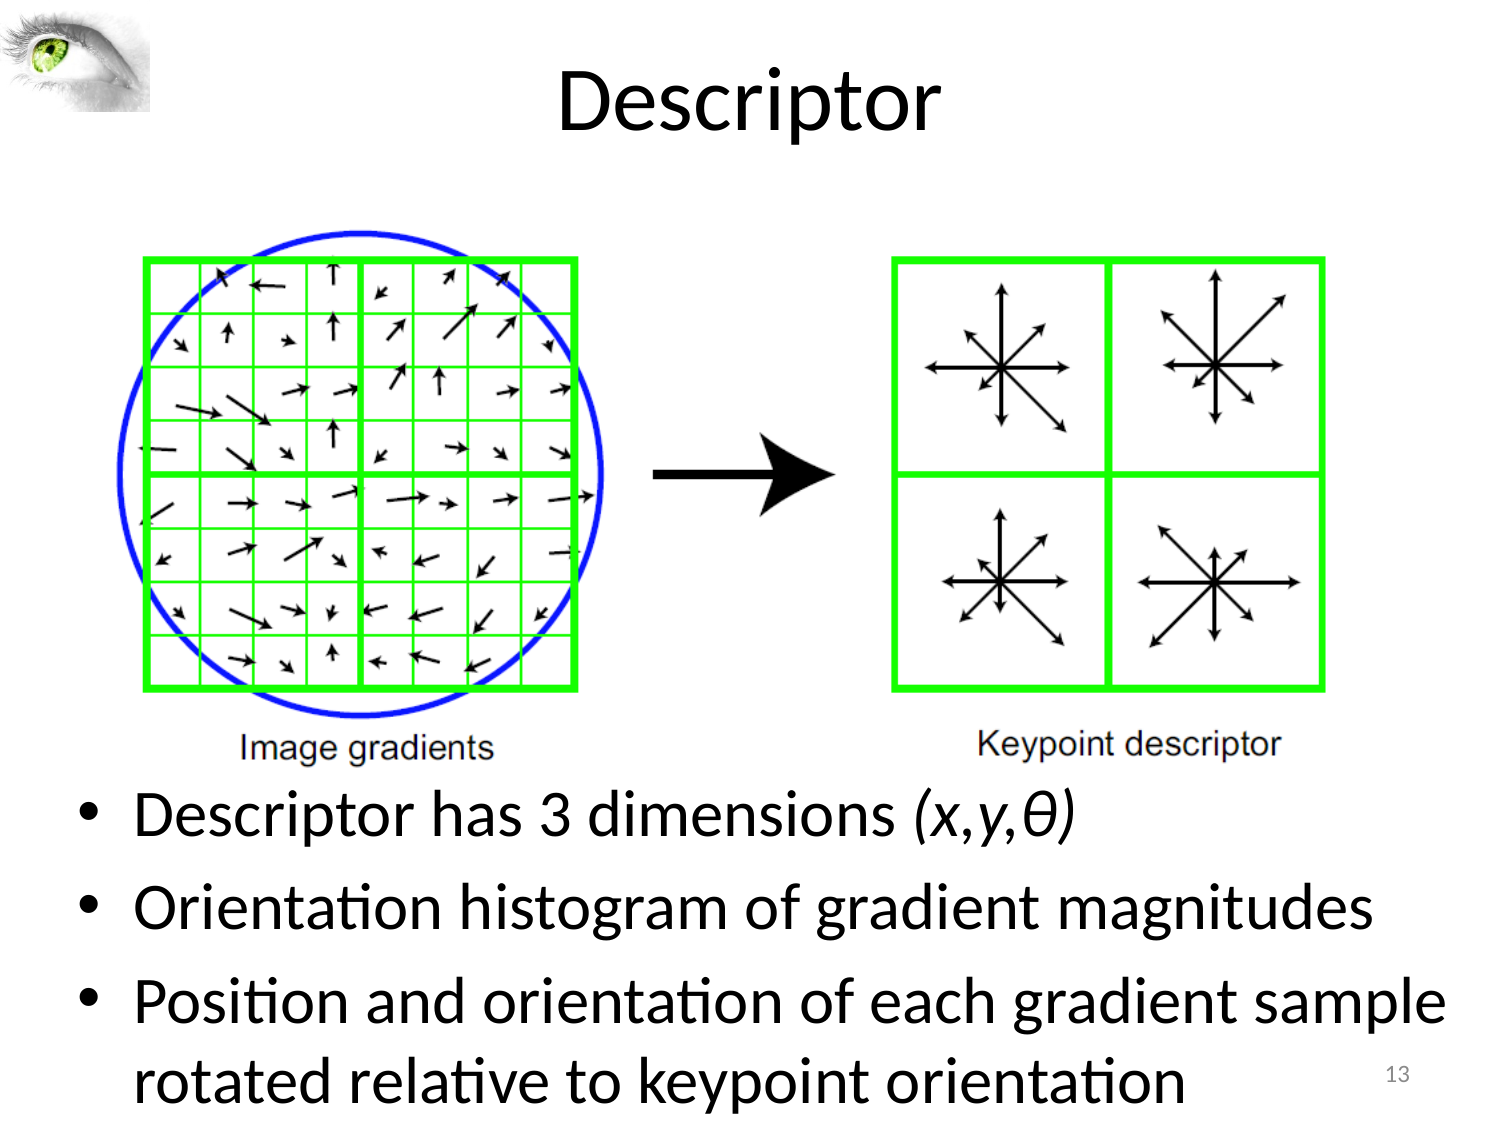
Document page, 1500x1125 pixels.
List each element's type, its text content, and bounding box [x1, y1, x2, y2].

text_box Descriptor has 3 dimensions (x,y,θ) Orientation histogram of gradient magnitudes Position and orientation of each gradient sample rotated relative to keypoint orientation [62, 762, 1500, 1113]
picture [0, 0, 75, 112]
title Descriptor [75, 0, 1425, 188]
picture [87, 199, 1359, 777]
